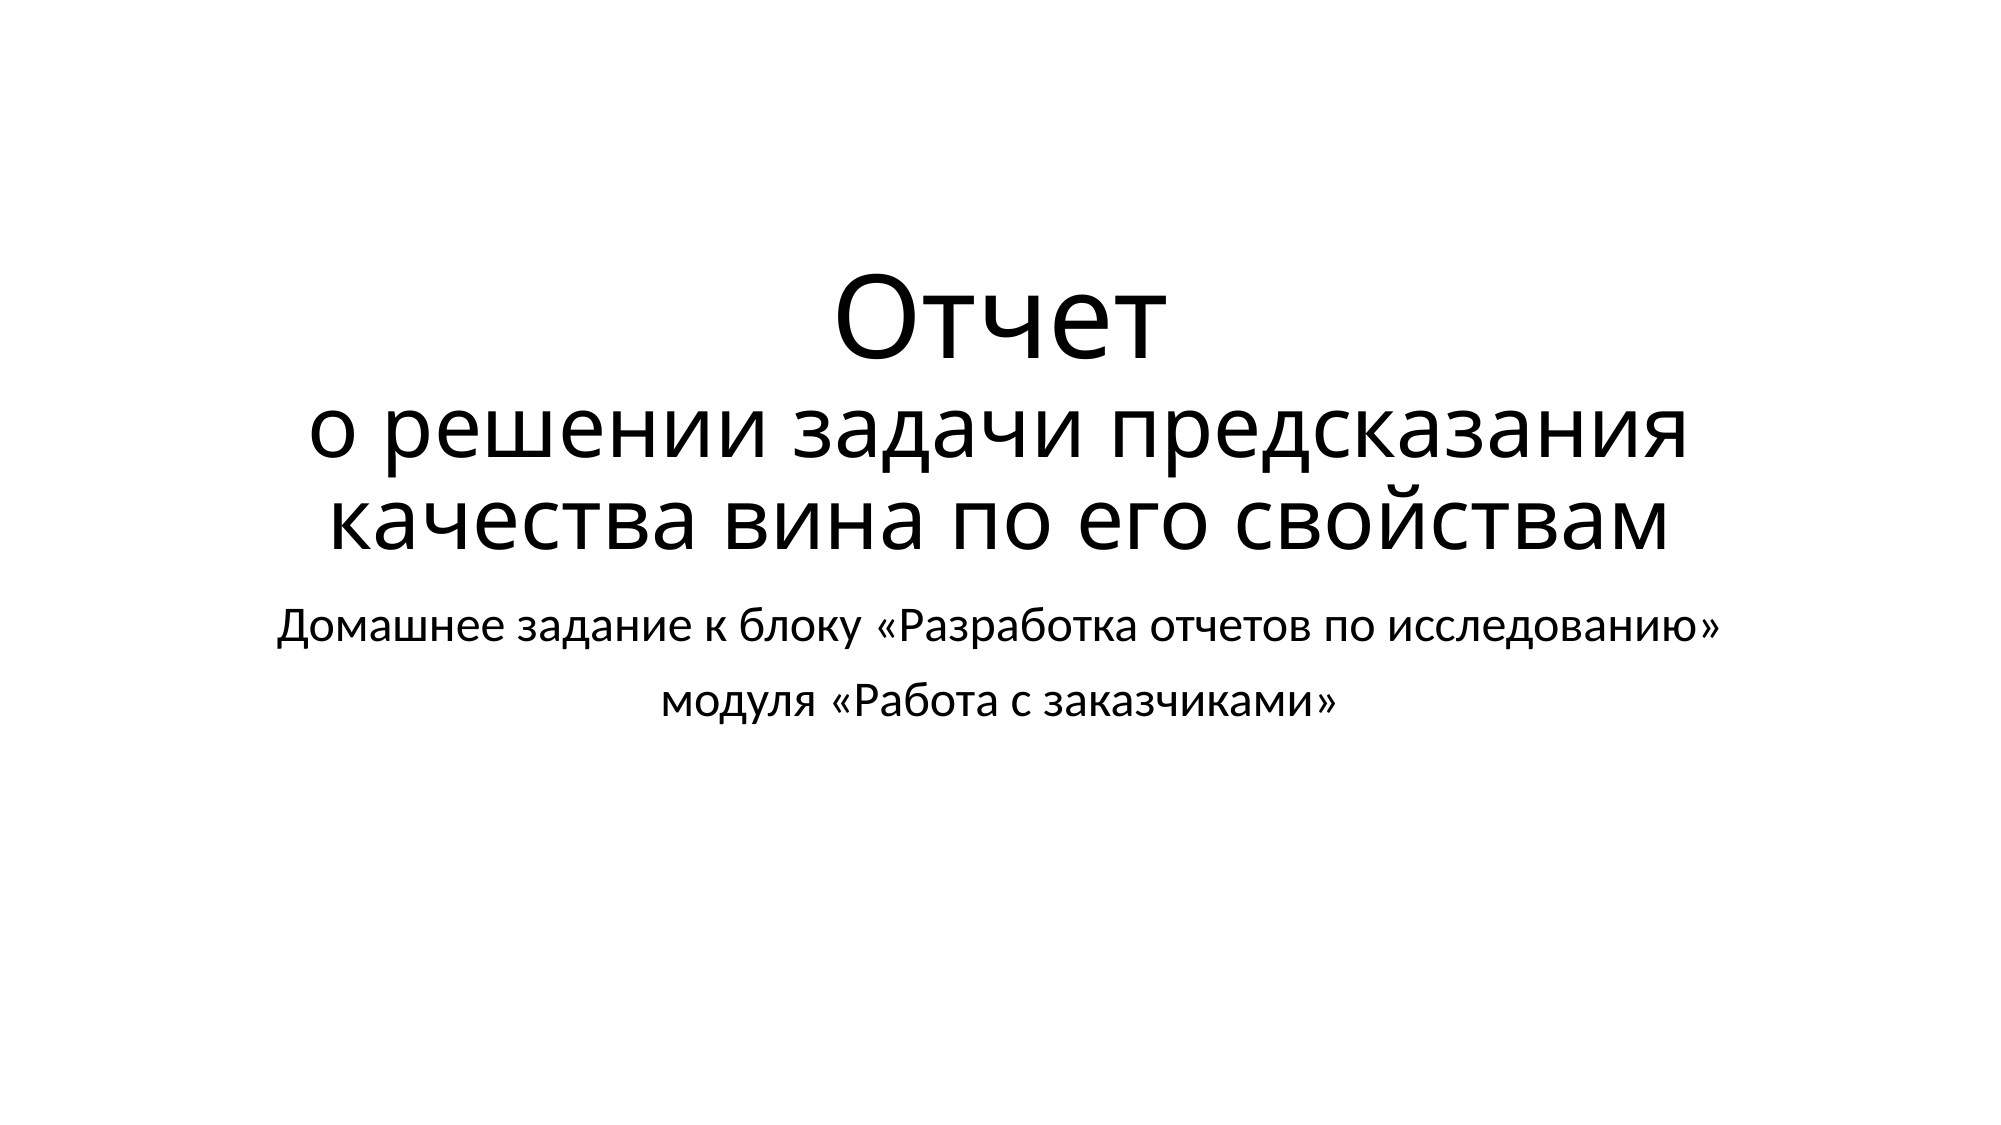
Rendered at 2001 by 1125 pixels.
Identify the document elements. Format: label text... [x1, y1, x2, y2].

title Отчет о решении задачи предсказания качества вина по его свойствам [249, 184, 1750, 576]
subtitle Домашнее задание к блоку «Разработка отчетов по исследованию» модуля «Работа с заказчиками» [249, 590, 1750, 863]
